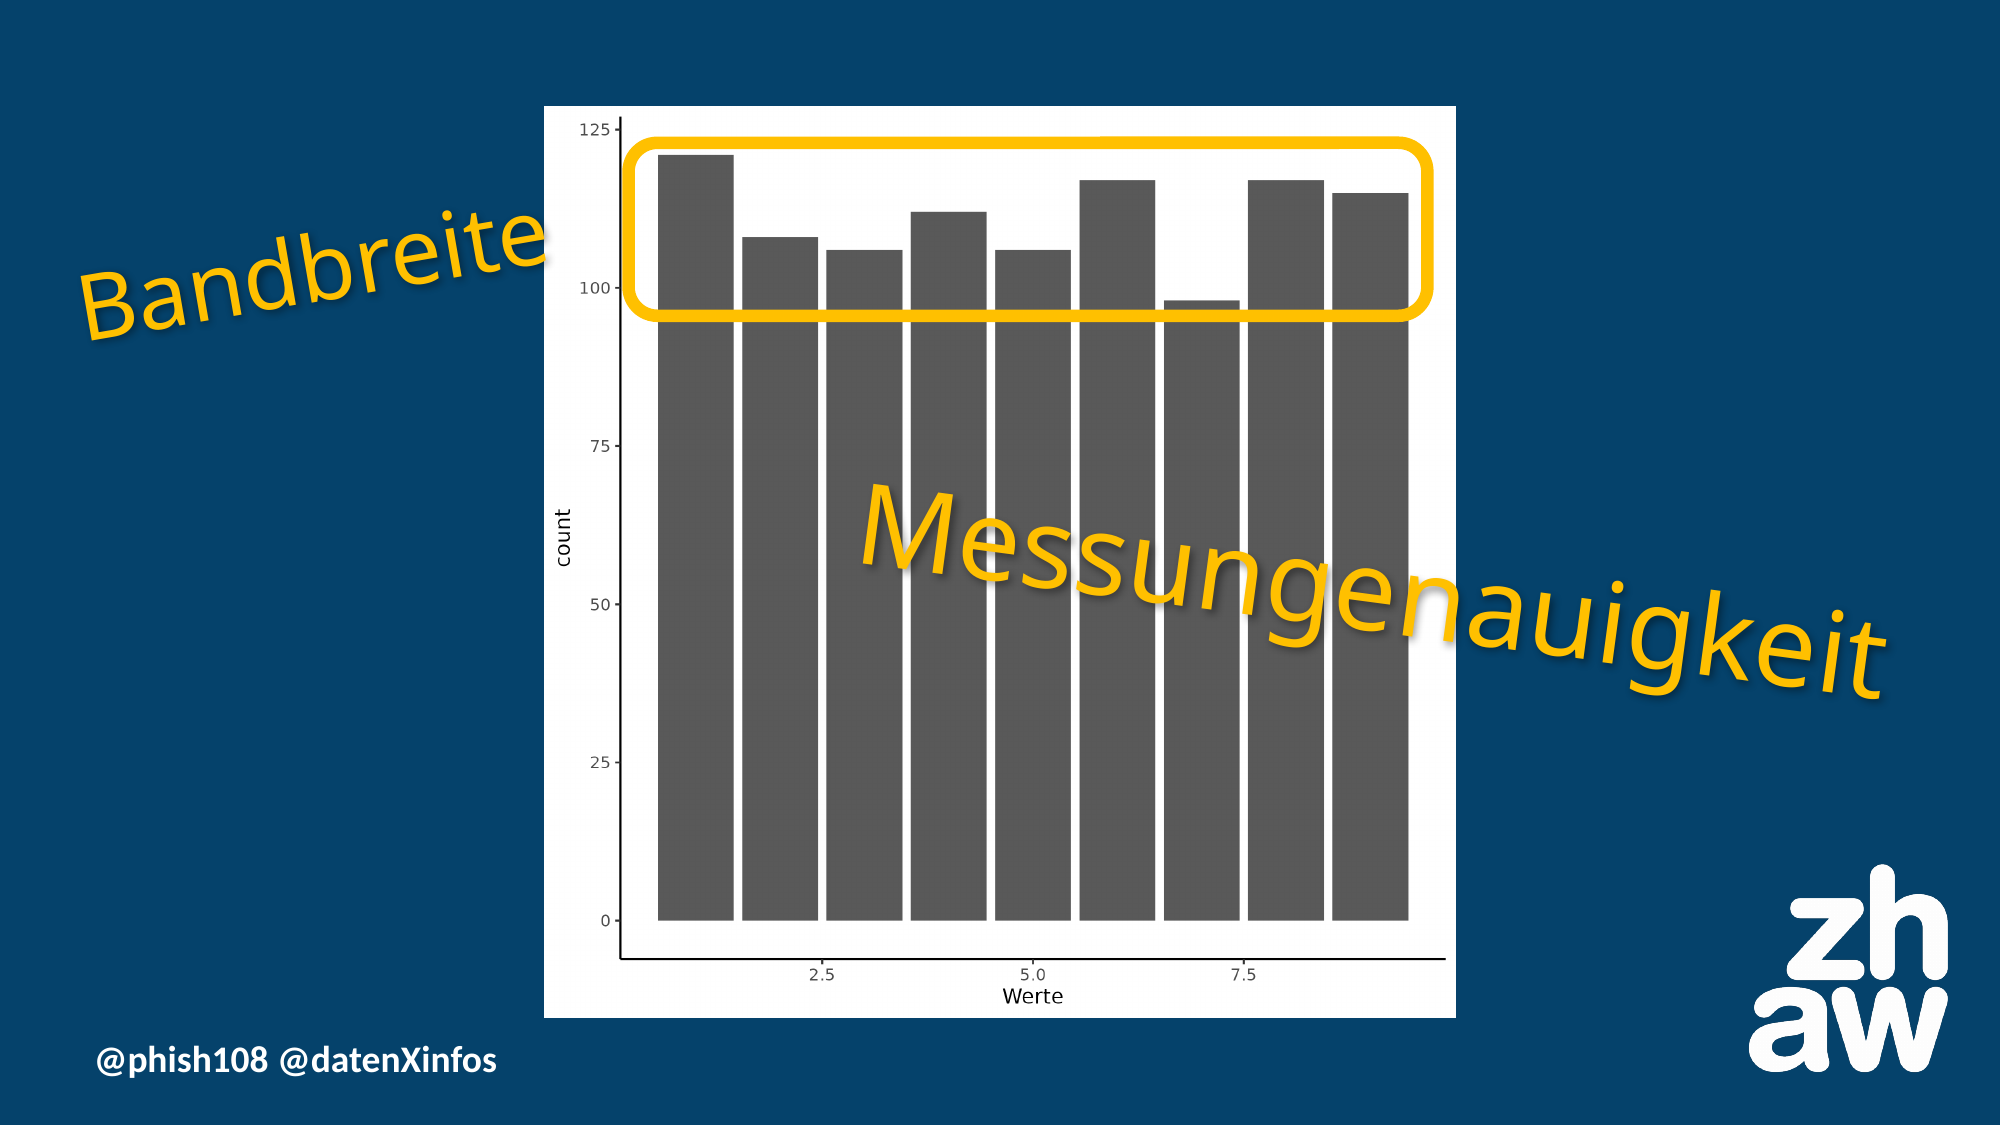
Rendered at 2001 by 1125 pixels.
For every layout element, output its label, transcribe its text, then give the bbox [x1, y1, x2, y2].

text_box Messungenauigkeit [1456, 522, 1913, 733]
picture [544, 106, 1456, 1018]
text_box Bandbreite [52, 162, 544, 370]
